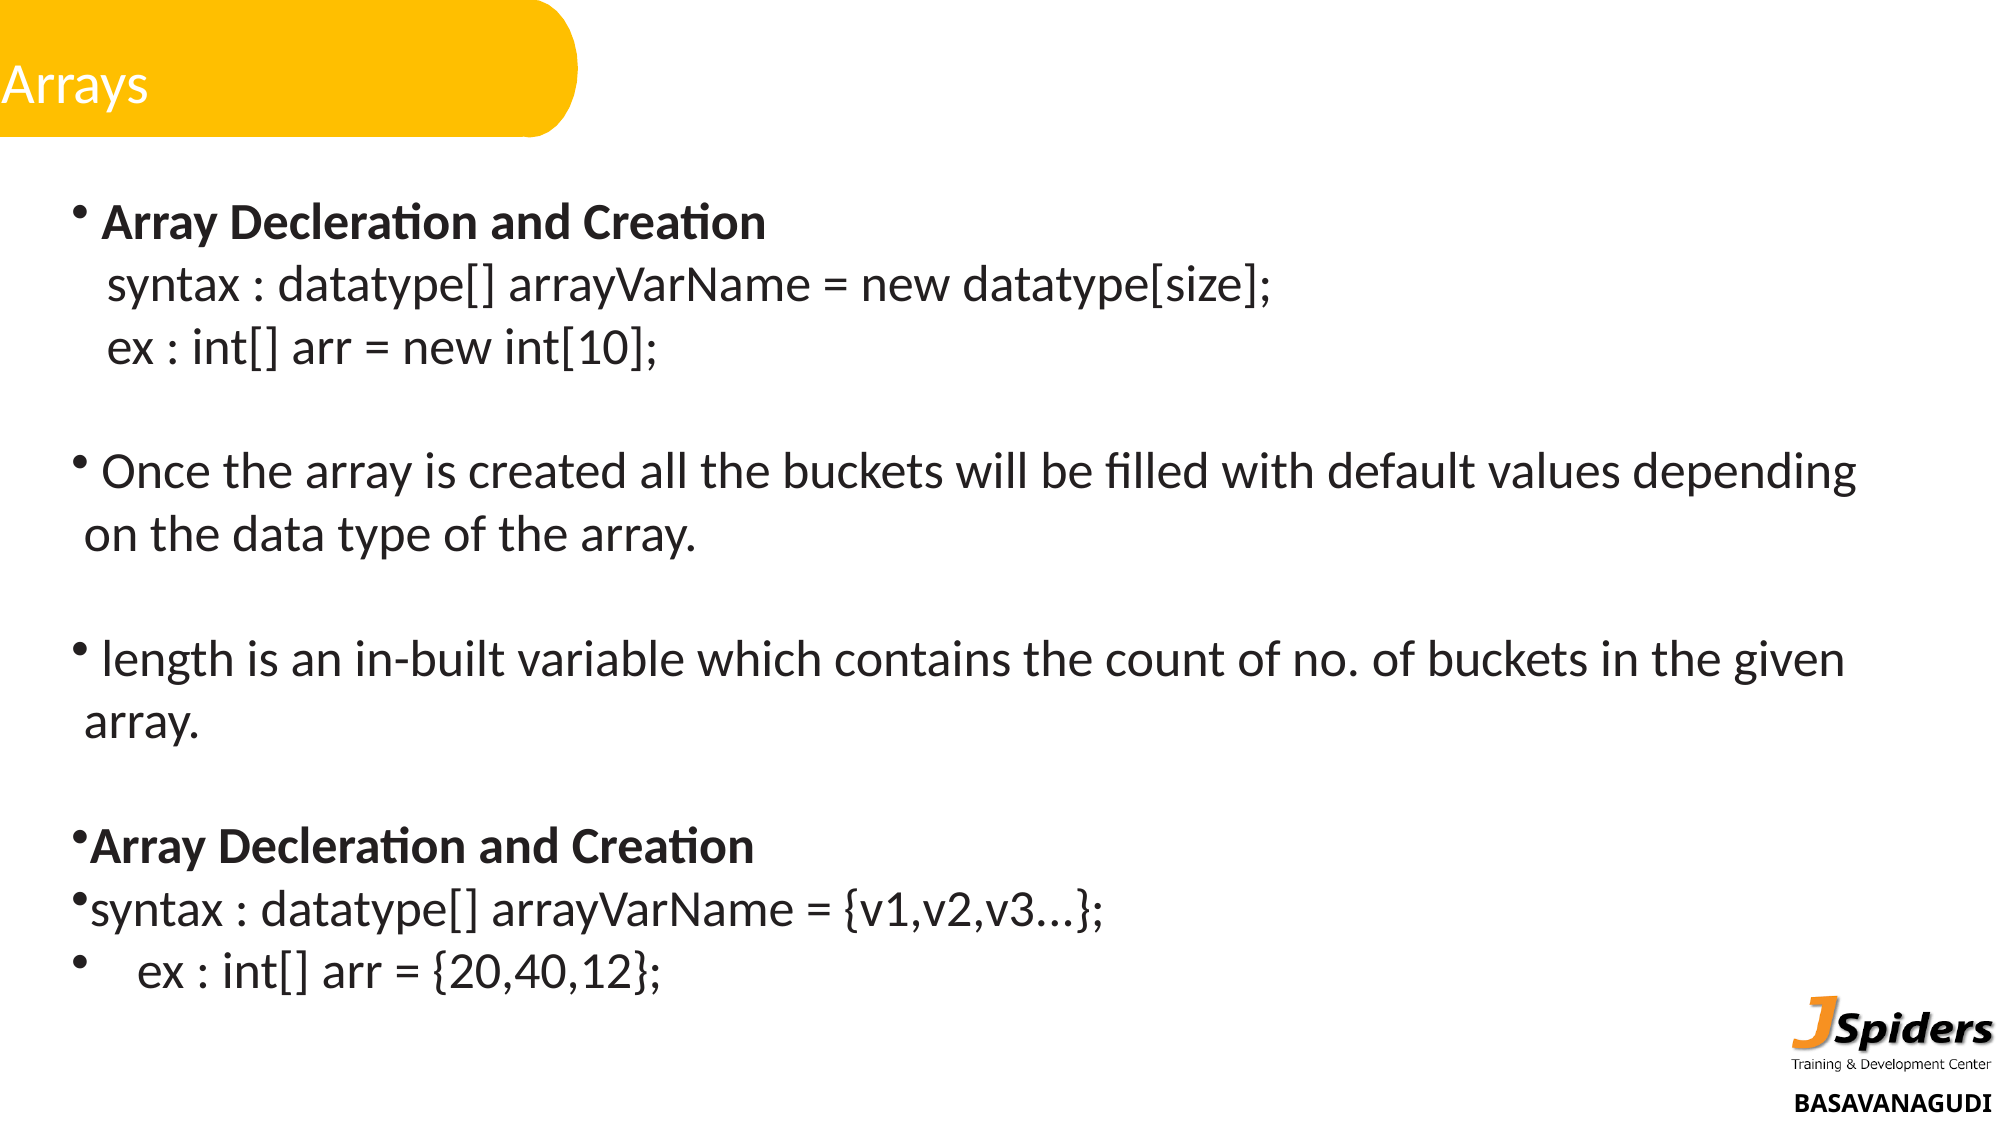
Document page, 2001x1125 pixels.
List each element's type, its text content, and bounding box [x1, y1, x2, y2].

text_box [1744, 983, 2000, 1122]
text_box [0, 0, 578, 137]
text_box Array Decleration and Creation syntax : datatype[] arrayVarName = new datatype[size]; ex : int[] arr = new int[10]; Once the array is created all the buckets will be filled with default values depending on the data type of the array. length is an in-built variable which contains the count of no. of buckets in the given array. Array Decleration and Creation syntax : datatype[] arrayVarName = {v1,v2,v3...}; ex : int[] arr = {20,40,12}; [70, 187, 1864, 1000]
